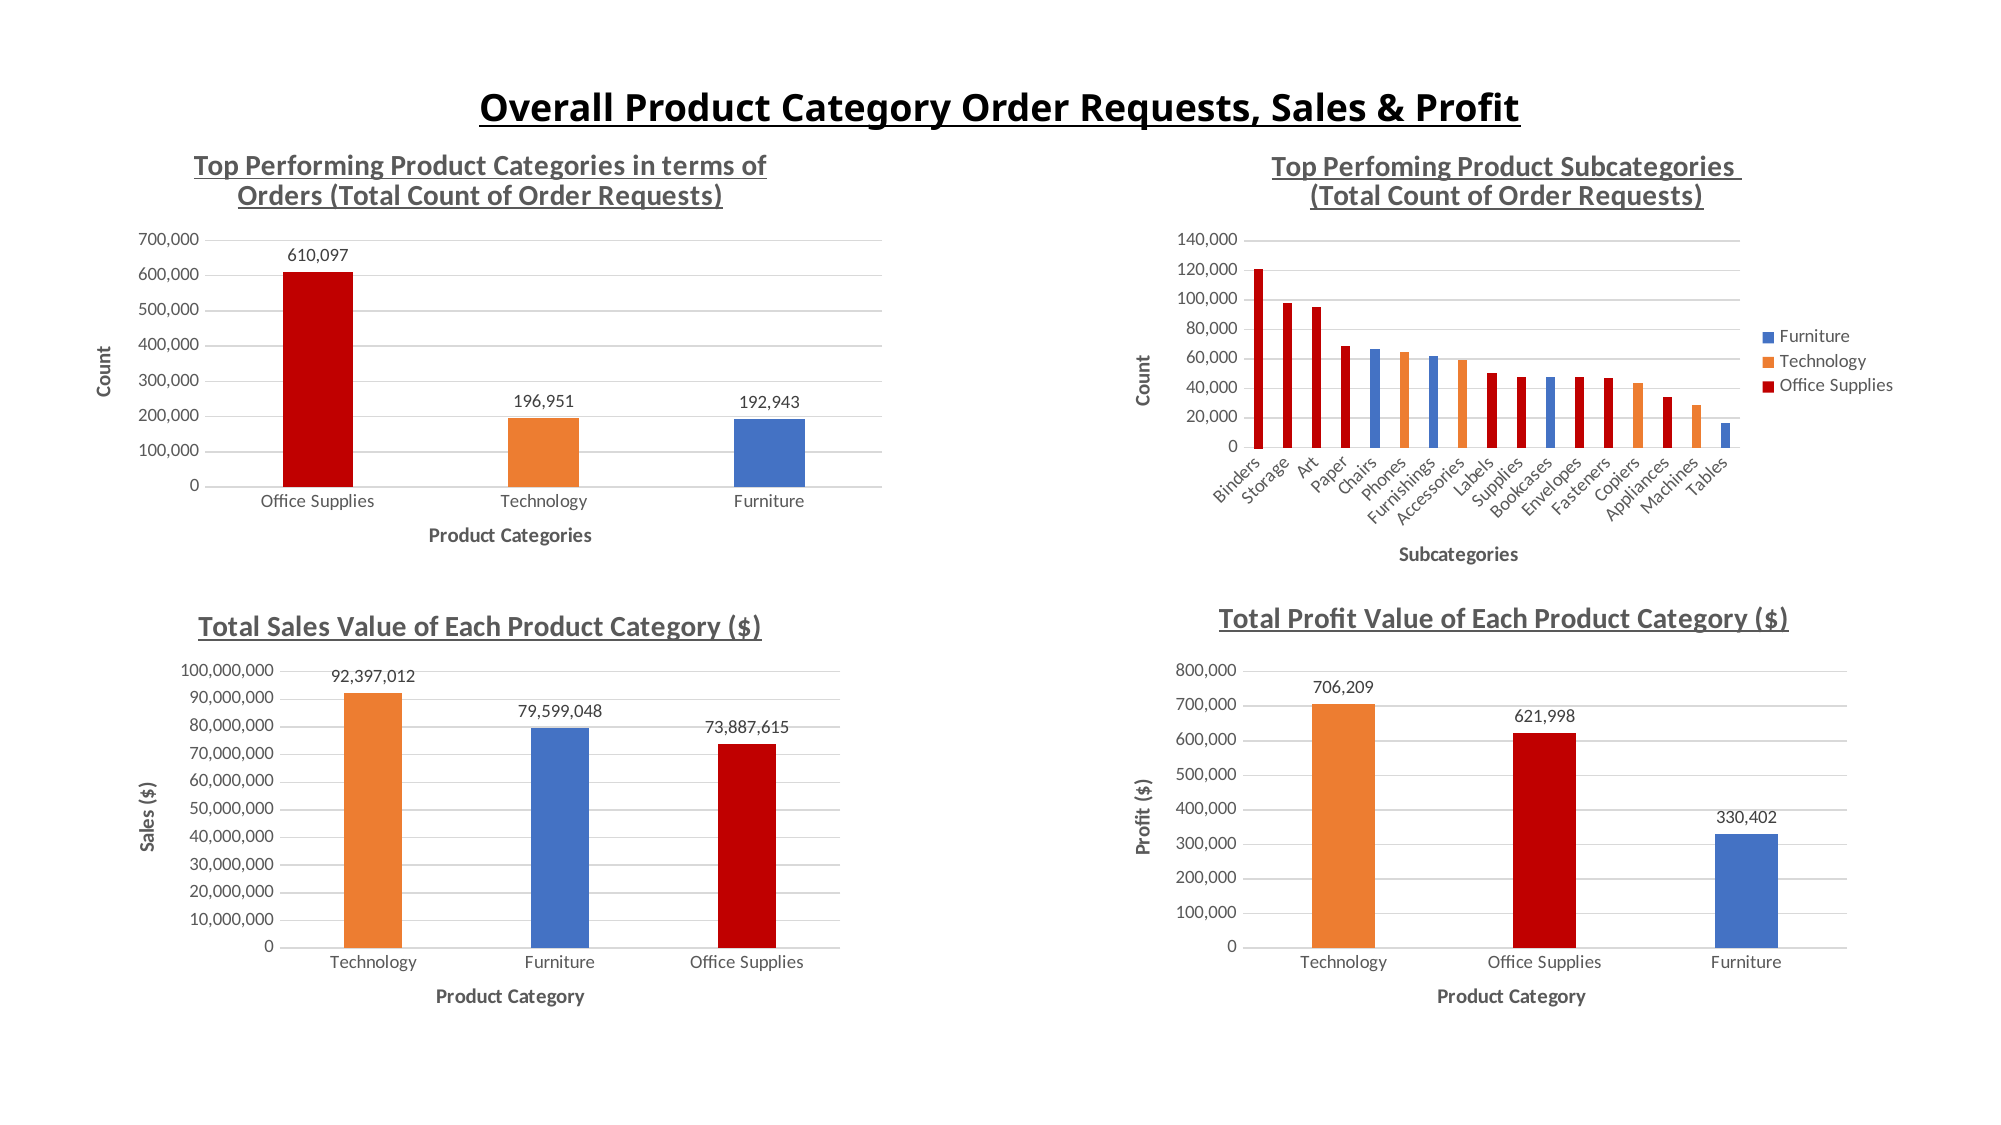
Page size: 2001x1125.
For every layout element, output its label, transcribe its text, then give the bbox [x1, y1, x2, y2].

chart [1100, 128, 1913, 1040]
chart [105, 589, 856, 1040]
chart [61, 128, 899, 579]
title Overall Product Category Order Requests, Sales & Profit [137, 35, 1863, 184]
